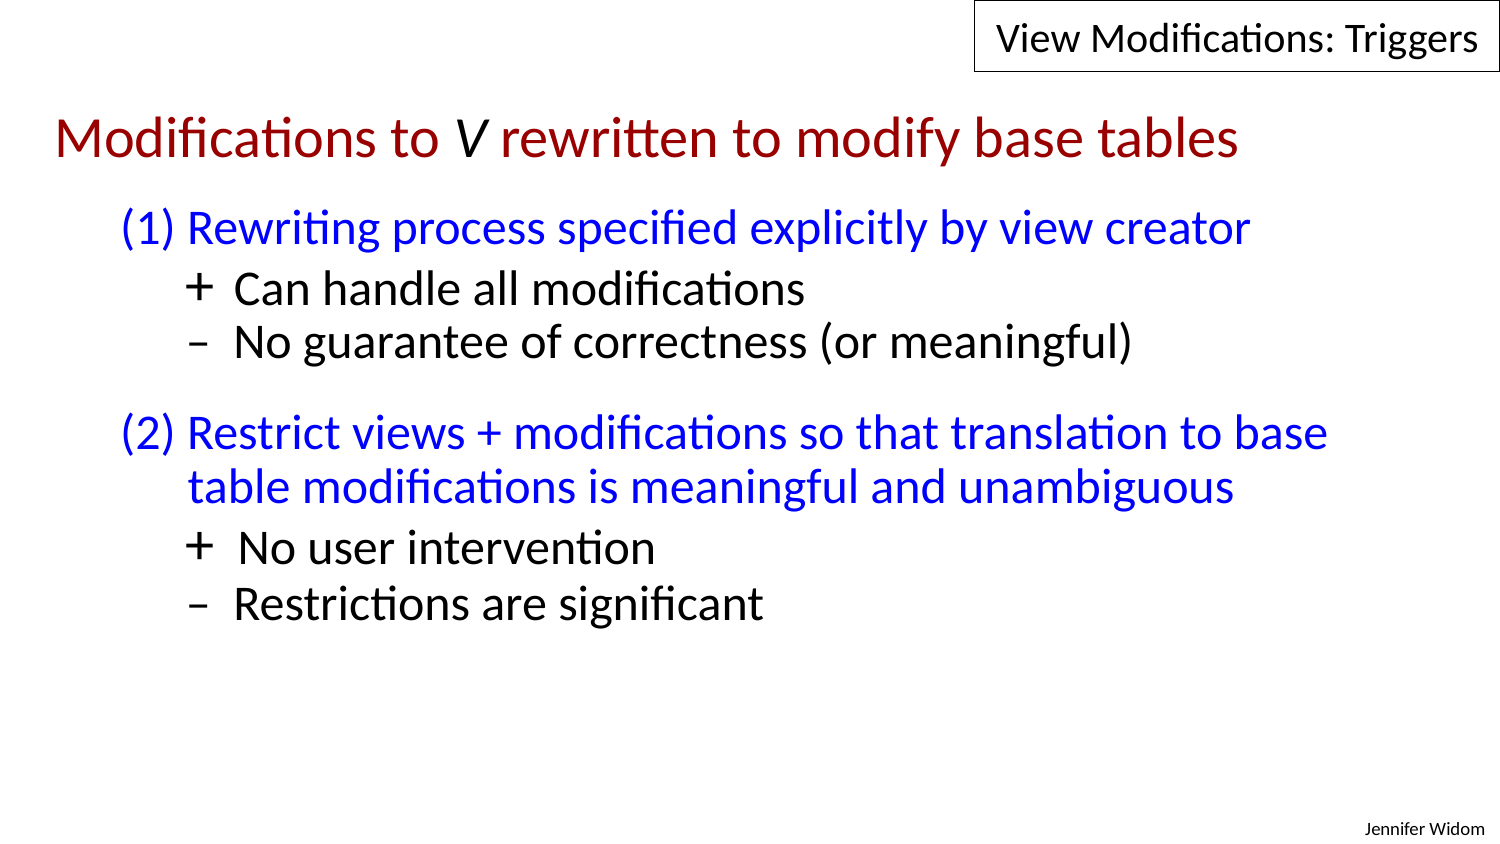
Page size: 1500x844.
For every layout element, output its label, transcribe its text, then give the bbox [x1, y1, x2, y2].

text_box View Modifications: Triggers [974, 0, 1500, 72]
text_box Modifications to V rewritten to modify base tables (1) Rewriting process specified explicitly by view creator + Can handle all modifications – No guarantee of correctness (or meaningful) (2) Restrict views + modifications so that translation to base table modifications is meaningful and unambiguous + No user intervention – Restrictions are significant [24, 99, 1388, 760]
